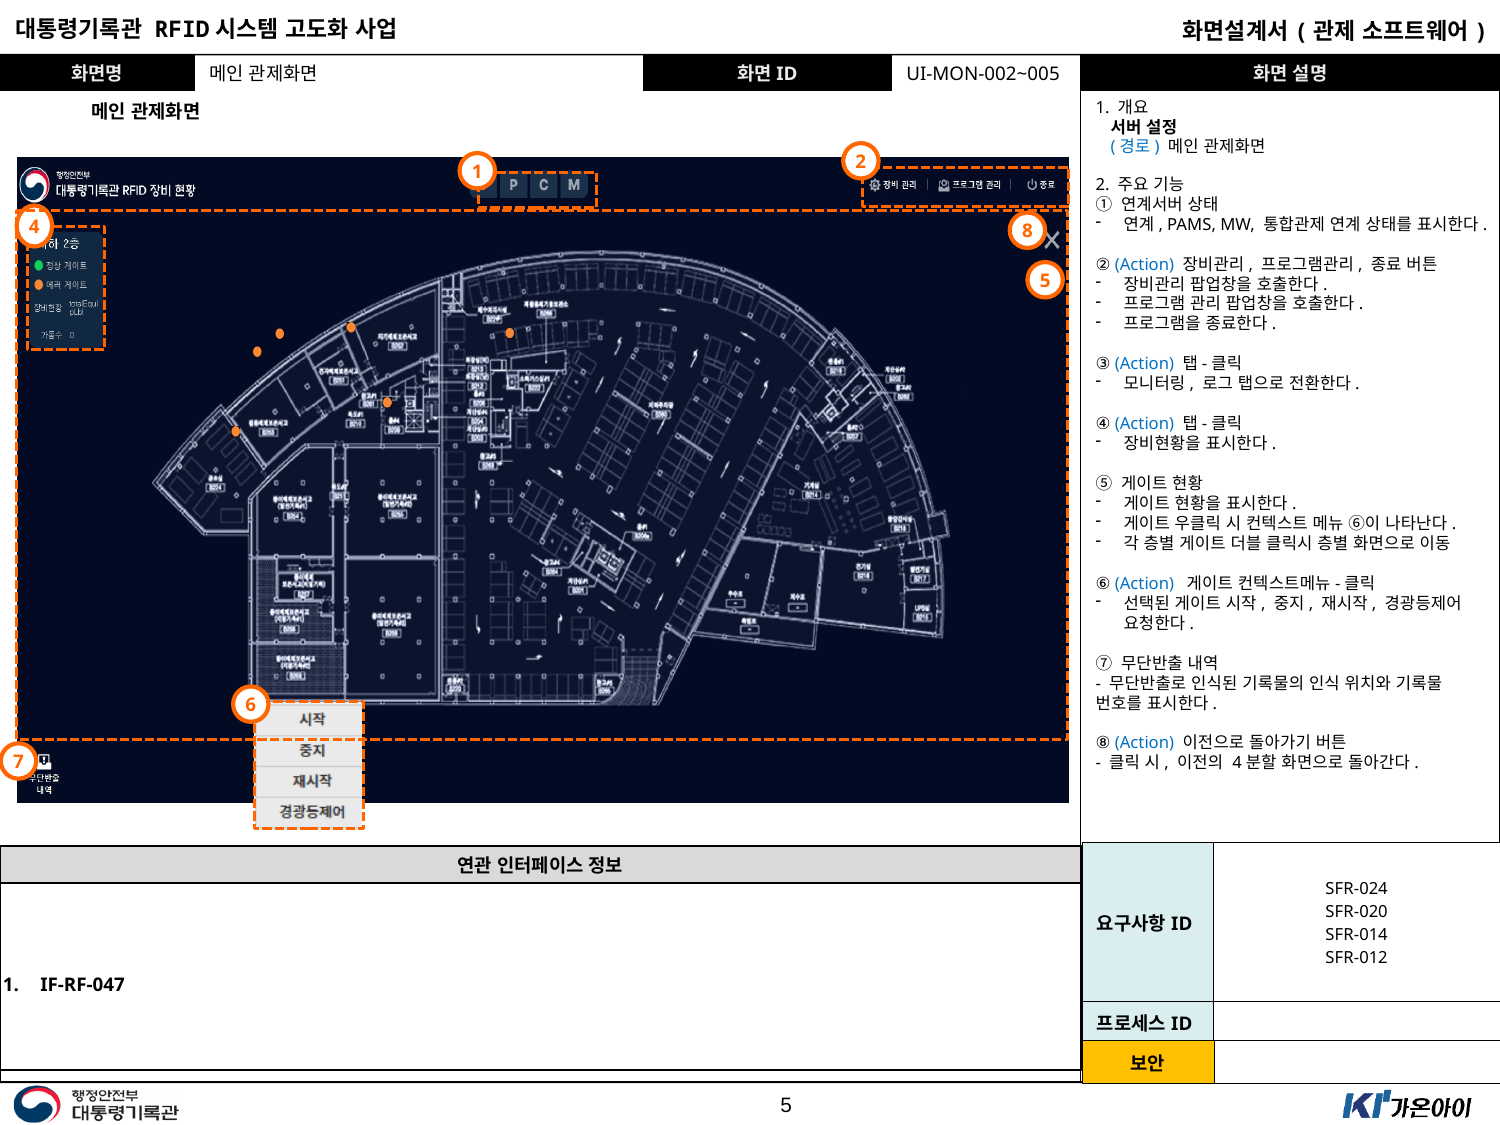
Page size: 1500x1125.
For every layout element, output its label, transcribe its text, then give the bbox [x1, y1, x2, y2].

table_cell 프로세스ID [1083, 1002, 1213, 1040]
table_header 보안 [1083, 1041, 1214, 1083]
table_header 요구사항ID [1083, 843, 1213, 1001]
text_box [0, 1071, 1081, 1083]
text_box UI-MON-002~005 [891, 54, 1081, 91]
text_box 메인 관제화면 [194, 54, 644, 91]
table_cell [1214, 1002, 1500, 1040]
table_cell IF-RF-047 [1, 884, 1080, 1069]
table_header SFR-024 SFR-020 SFR-014 SFR-012 [1214, 843, 1500, 1001]
text_box 2 [844, 143, 878, 155]
text_box 1. 개요 서버 설정 (경로) 메인 관제화면 2. 주요 기능 ① 연계서버 상태 연계, PAMS, MW, 통합관제 연계 상태를 표시한다. ② (Action) 장비관리, 프로그램관리, 종료 버튼 장비관리 팝업창을 호출한다. 프로그램 관리 팝업창을 호출한다. 프로그램을 종료한다. ③ (Action) 탭-클릭 모니터링, 로그 탭으로 전환한다. ④ (Action) 탭-클릭 장비현황을 표시한다. ⑤ 게이트 현황 게이트 현황을 표시한다. 게이트 우클릭 시 컨텍스트 메뉴 ⑥이 나타난다. 각 층별 게이트 더블 클릭시 층별 화면으로 이동 ⑥ (Action) 게이트 컨텍스트메뉴-클릭 선택된 게이트 시작, 중지, 재시작, 경광등제어 요청한다. ⑦ 무단반출 내역 - 무단반출로 인식된 기록물의 인식 위치와 기록물 번호를 표시한다. ⑧ (Action) 이전으로 돌아가기 버튼 - 클릭 시, 이전의 4분할 화면으로 돌아간다. [1080, 89, 1500, 845]
picture [13, 1085, 181, 1123]
table_header 연관 인터페이스 정보 [1, 847, 1080, 882]
picture [17, 156, 1070, 830]
picture [1342, 1088, 1473, 1118]
text_box 메인 관제화면 [76, 93, 987, 130]
text_box 7 [0, 744, 12, 778]
table_header [1215, 1041, 1500, 1083]
